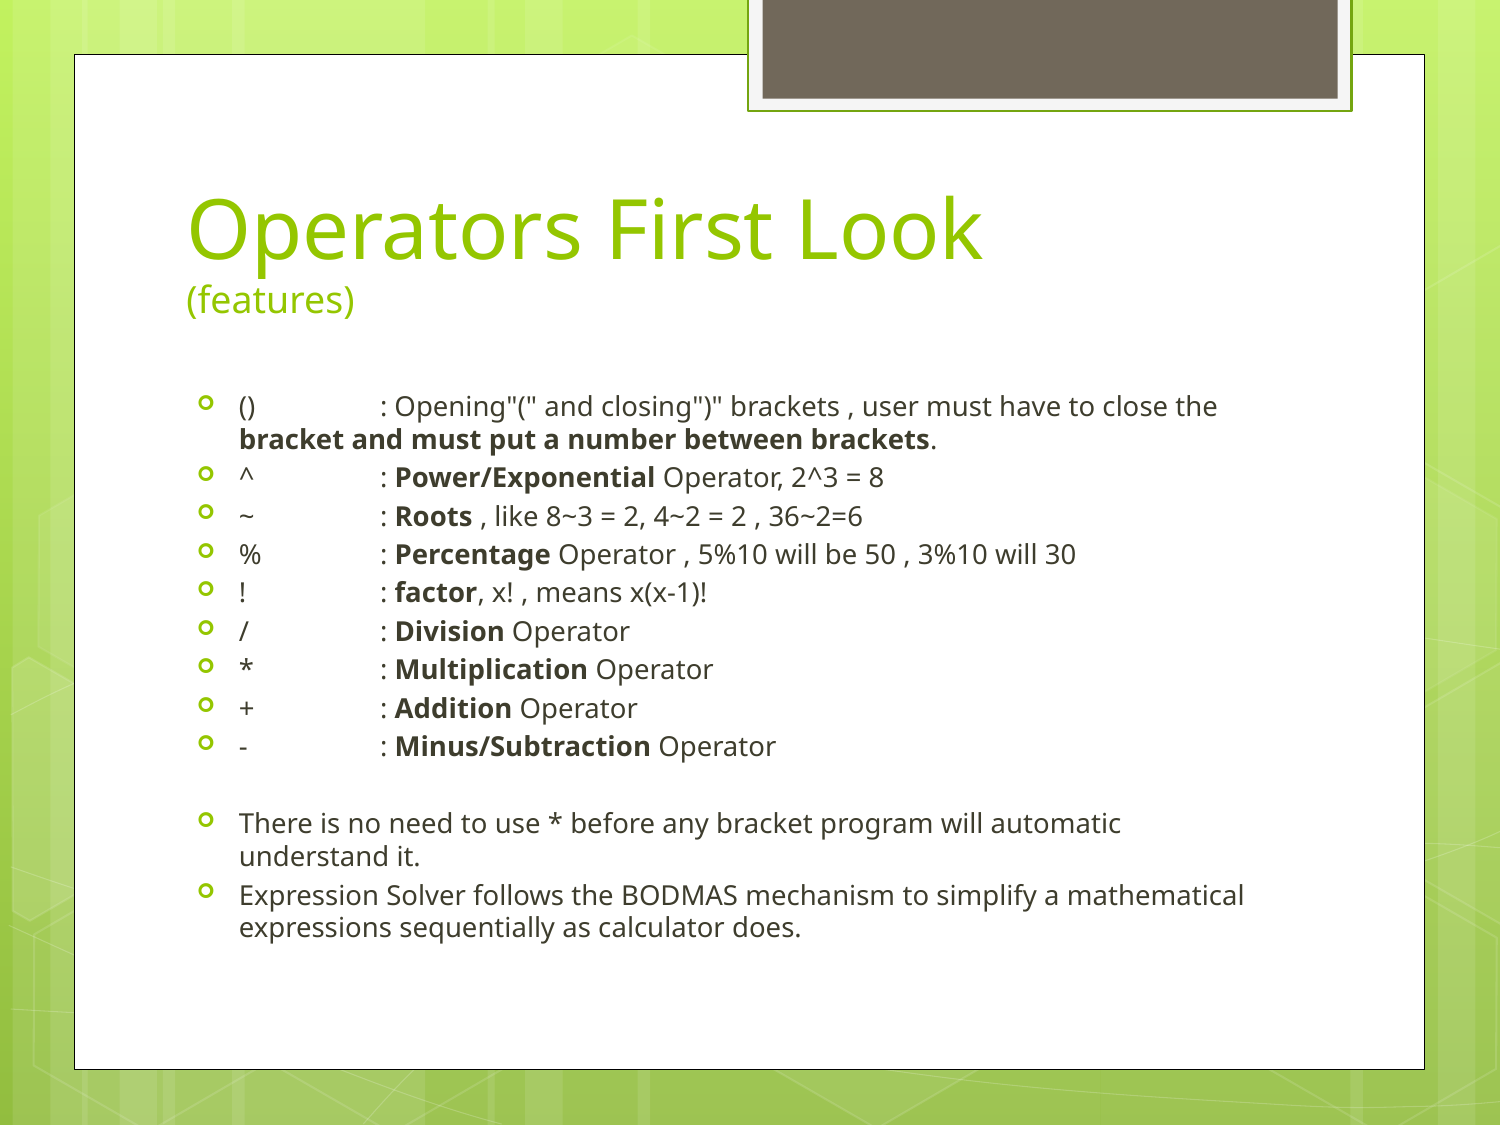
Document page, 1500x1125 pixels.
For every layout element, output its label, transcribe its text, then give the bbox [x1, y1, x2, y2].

list () : Opening"(" and closing")" brackets , user must have to close the bracket and must put a number between brackets. ^ : Power/Exponential Operator, 2^3 = 8 ~ : Roots , like 8~3 = 2, 4~2 = 2 , 36~2=6 % : Percentage Operator , 5%10 will be 50 , 3%10 will 30 ! : factor, x! , means x(x-1)! / : Division Operator * : Multiplication Operator + : Addition Operator - : Minus/Subtraction Operator There is no need to use * before any bracket program will automatic understand it. Expression Solver follows the BODMAS mechanism to simplify a mathematical expressions sequentially as calculator does. [171, 381, 1283, 957]
title Operators First Look (features) [171, 168, 1324, 357]
